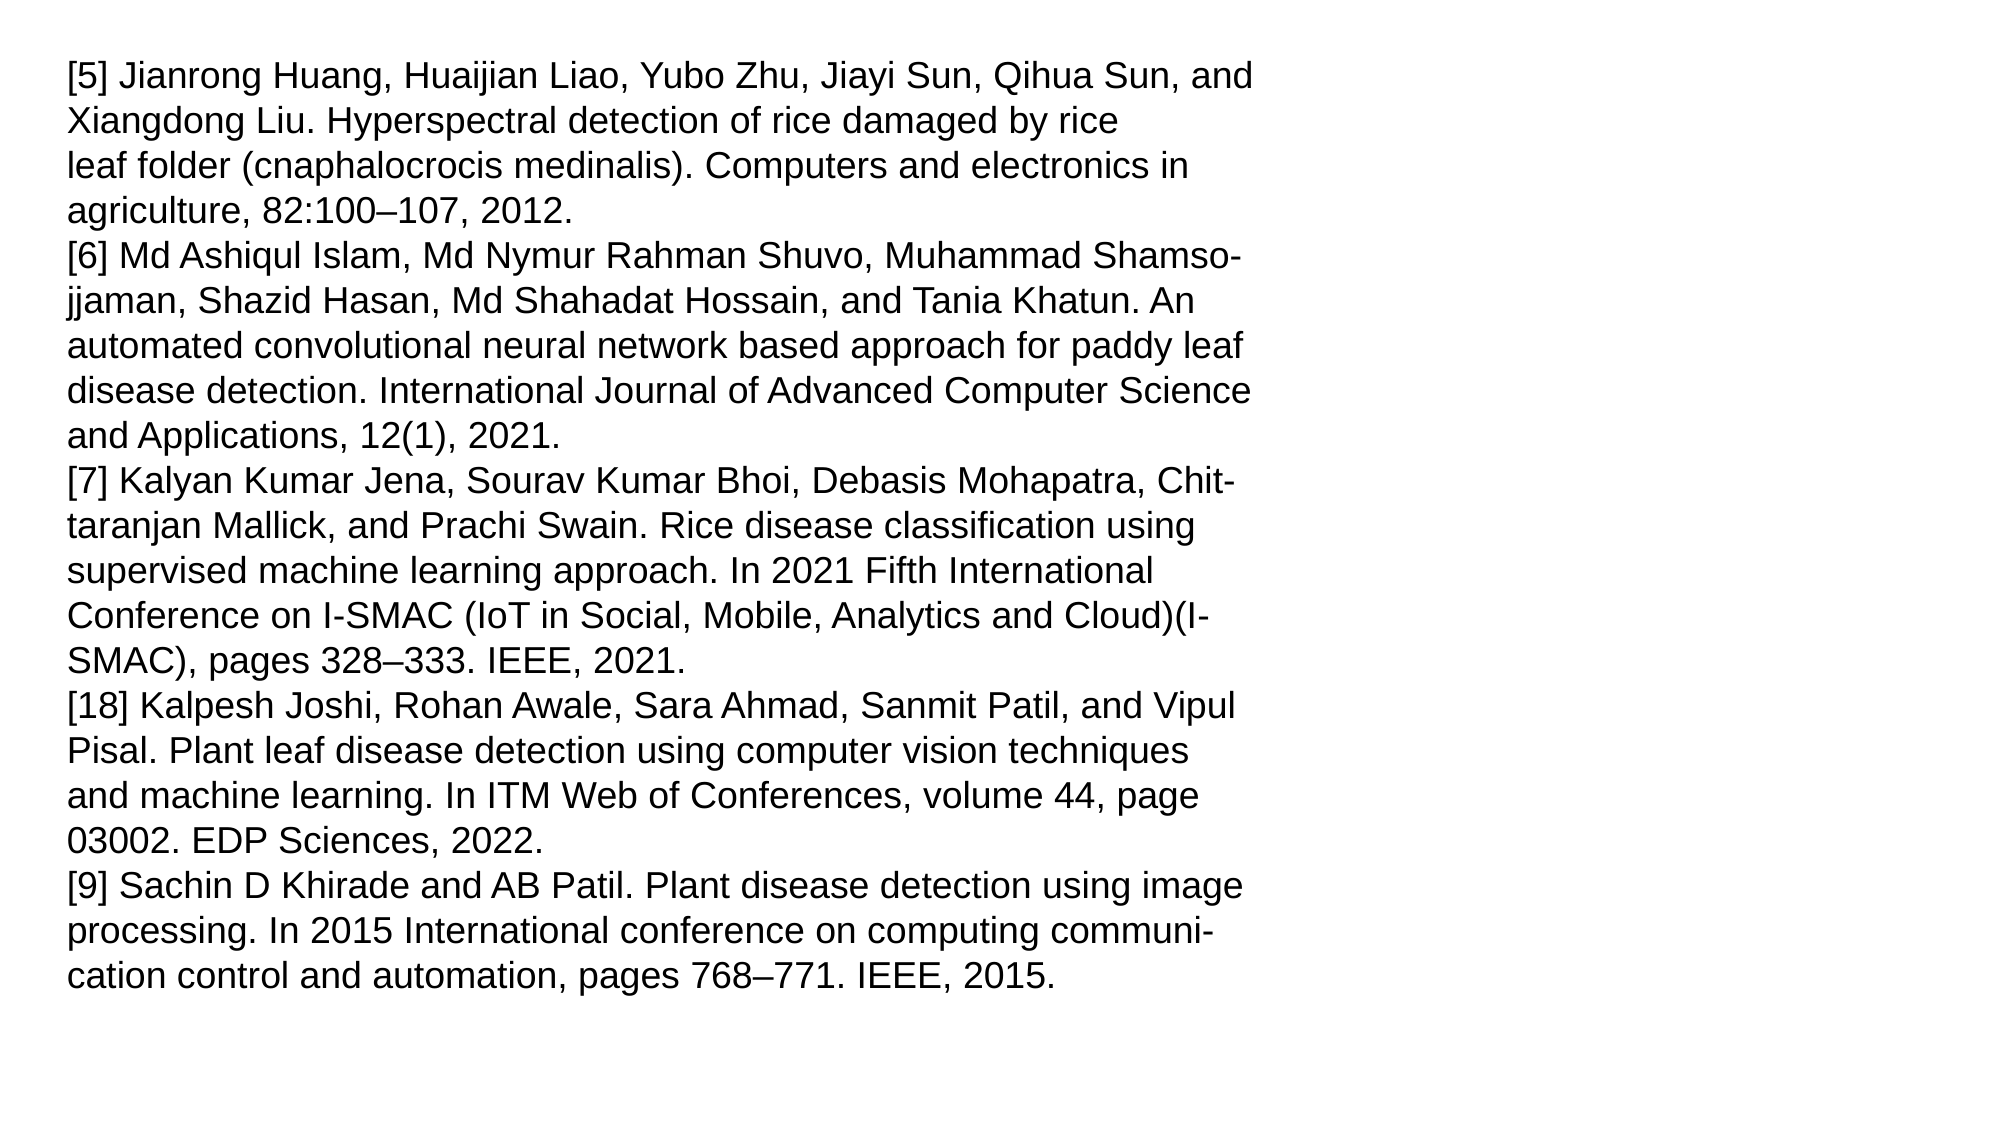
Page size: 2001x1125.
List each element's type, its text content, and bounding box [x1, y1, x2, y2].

text_box [5] Jianrong Huang, Huaijian Liao, Yubo Zhu, Jiayi Sun, Qihua Sun, and Xiangdong Liu. Hyperspectral detection of rice damaged by rice leaf folder (cnaphalocrocis medinalis). Computers and electronics in agriculture, 82:100–107, 2012. [6] Md Ashiqul Islam, Md Nymur Rahman Shuvo, Muhammad Shamso- jjaman, Shazid Hasan, Md Shahadat Hossain, and Tania Khatun. An automated convolutional neural network based approach for paddy leaf disease detection. International Journal of Advanced Computer Science and Applications, 12(1), 2021. [7] Kalyan Kumar Jena, Sourav Kumar Bhoi, Debasis Mohapatra, Chit- taranjan Mallick, and Prachi Swain. Rice disease classification using supervised machine learning approach. In 2021 Fifth International Conference on I-SMAC (IoT in Social, Mobile, Analytics and Cloud)(I- SMAC), pages 328–333. IEEE, 2021. [18] Kalpesh Joshi, Rohan Awale, Sara Ahmad, Sanmit Patil, and Vipul Pisal. Plant leaf disease detection using computer vision techniques and machine learning. In ITM Web of Conferences, volume 44, page 03002. EDP Sciences, 2022. [9] Sachin D Khirade and AB Patil. Plant disease detection using image processing. In 2015 International conference on computing communi- cation control and automation, pages 768–771. IEEE, 2015. [52, 43, 1968, 1049]
